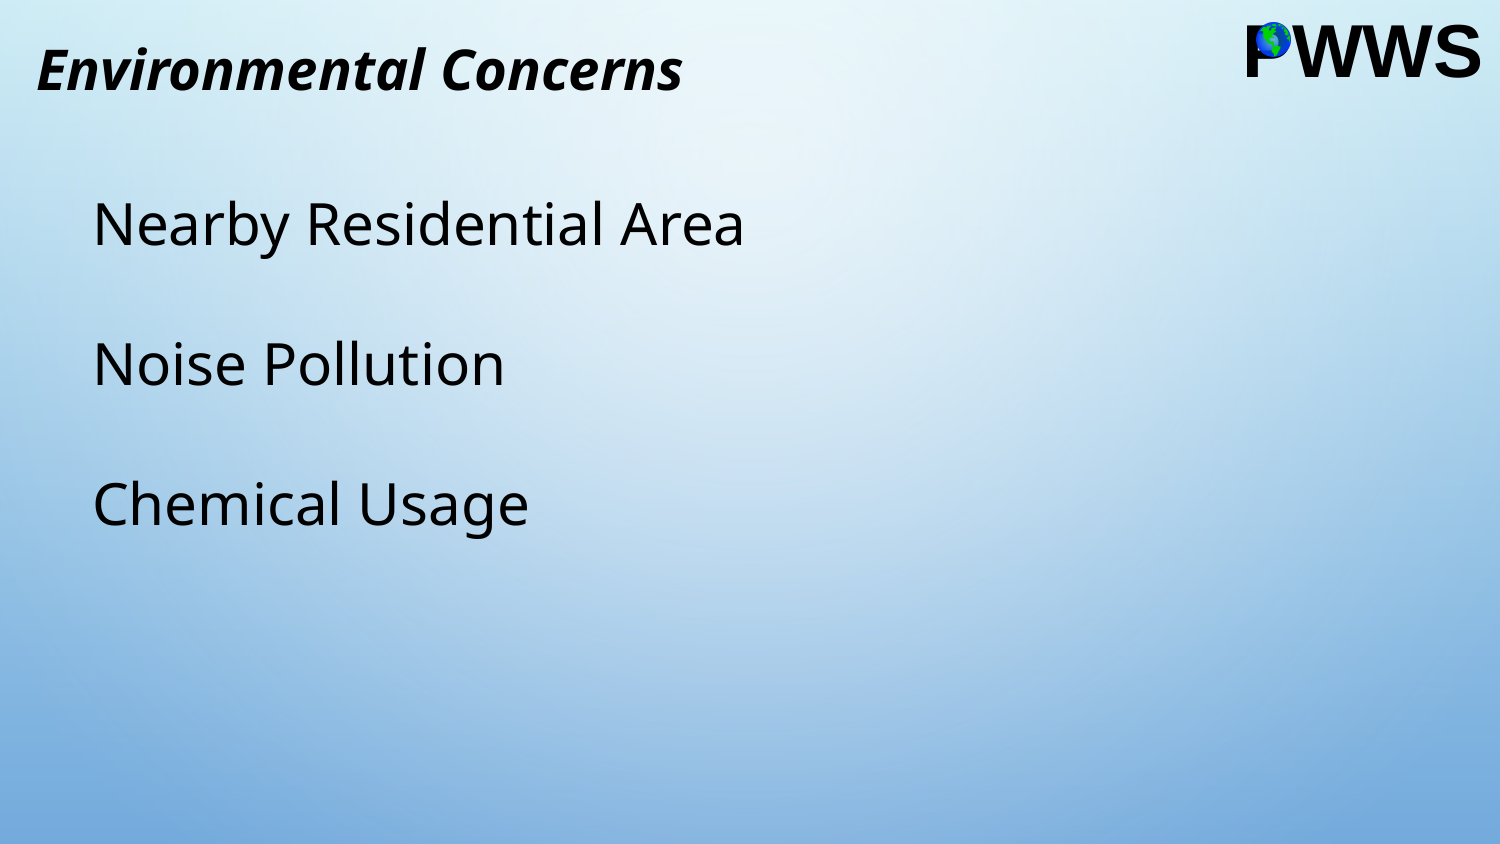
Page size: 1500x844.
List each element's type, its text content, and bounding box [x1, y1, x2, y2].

text_box Nearby Residential Area Noise Pollution Chemical Usage [0, 0, 1500, 685]
picture [1255, 22, 1291, 57]
text_box PWWS [1226, 0, 1499, 100]
title Environmental Concerns [21, 18, 1420, 190]
